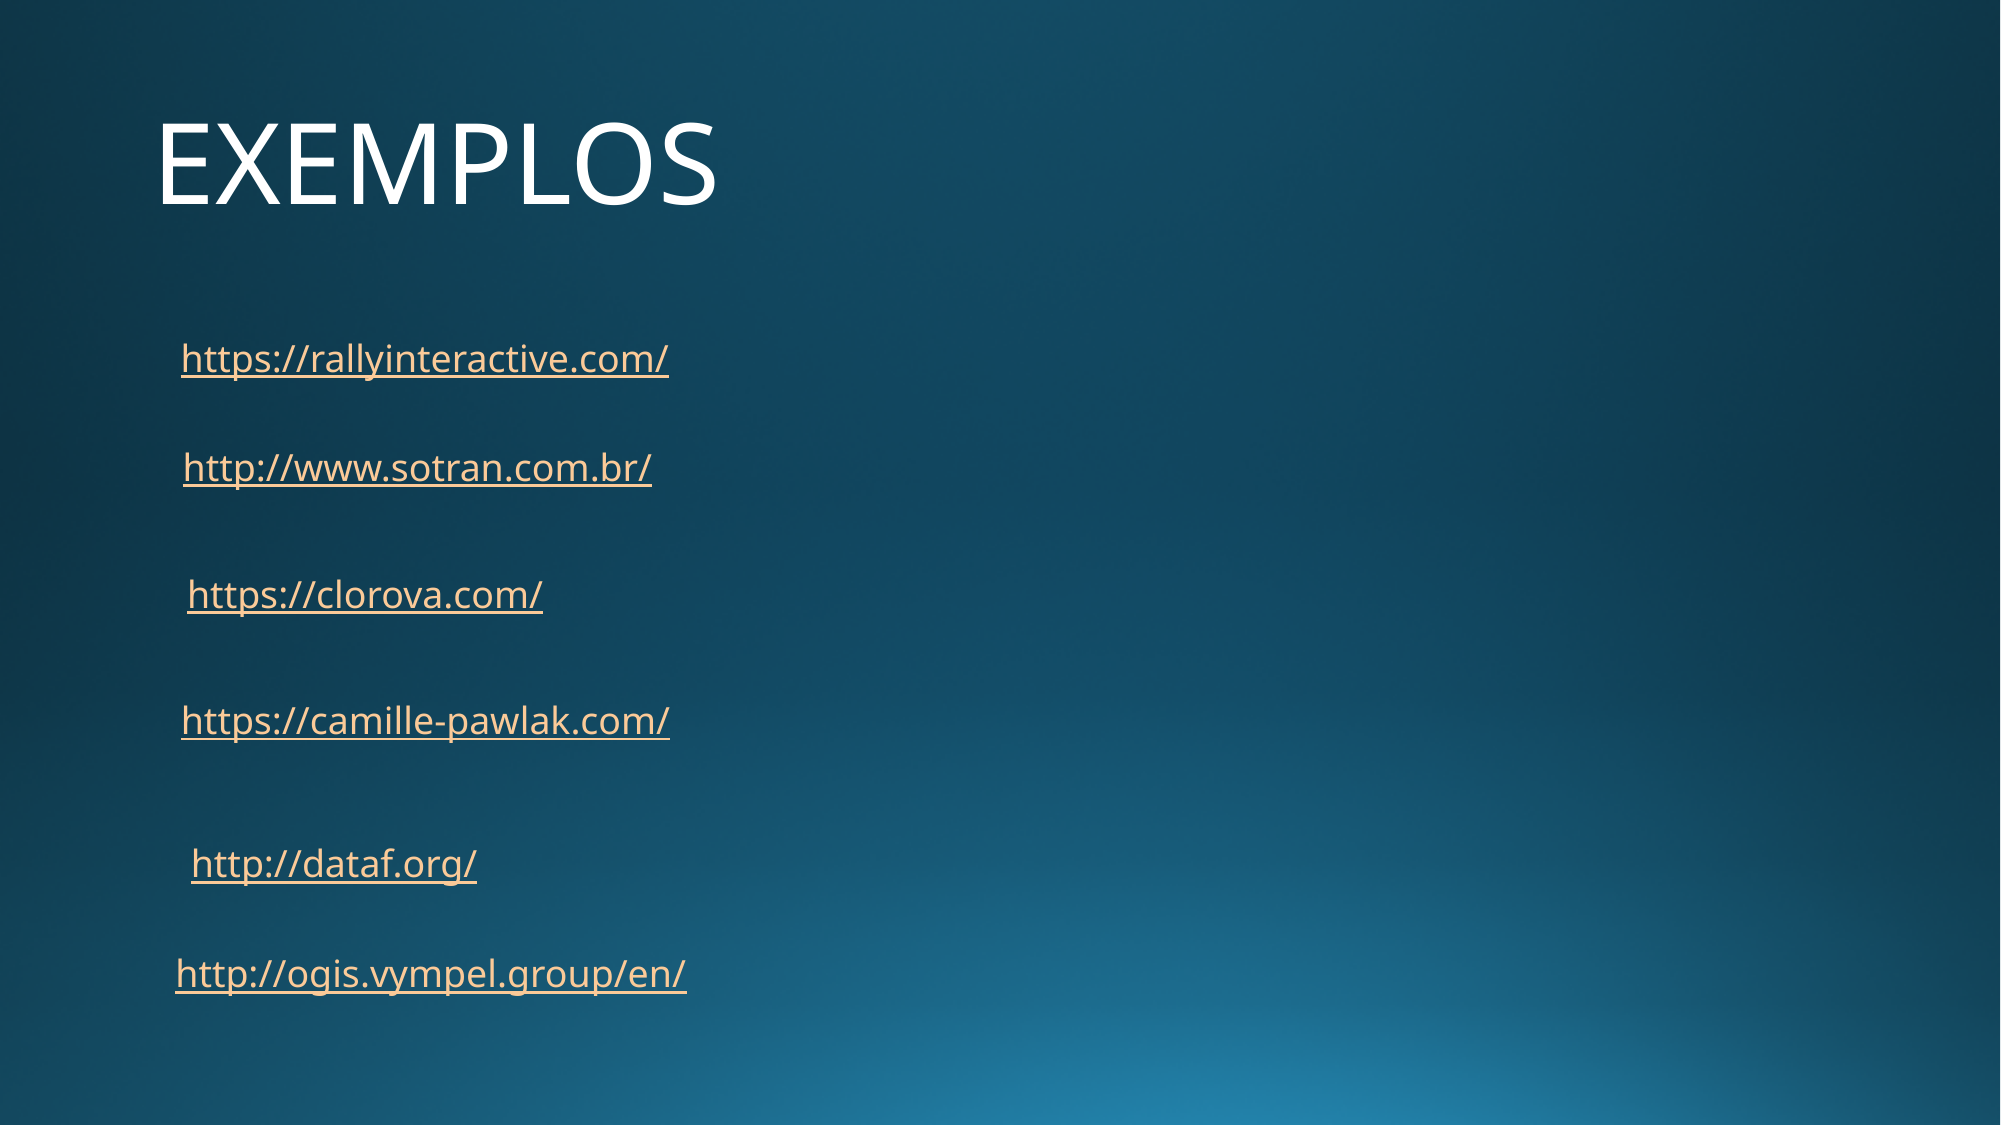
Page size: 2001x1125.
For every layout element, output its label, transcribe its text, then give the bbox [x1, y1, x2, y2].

title EXEMPLOS [137, 59, 1863, 278]
text_box http://dataf.org/ [176, 833, 493, 899]
text_box http://www.sotran.com.br/ [167, 436, 668, 503]
text_box https://camille-pawlak.com/ [166, 689, 686, 756]
text_box https://rallyinteractive.com/ [165, 327, 684, 393]
text_box http://ogis.vympel.group/en/ [160, 942, 702, 1009]
picture [0, 0, 2001, 1125]
text_box https://clorova.com/ [172, 563, 559, 630]
